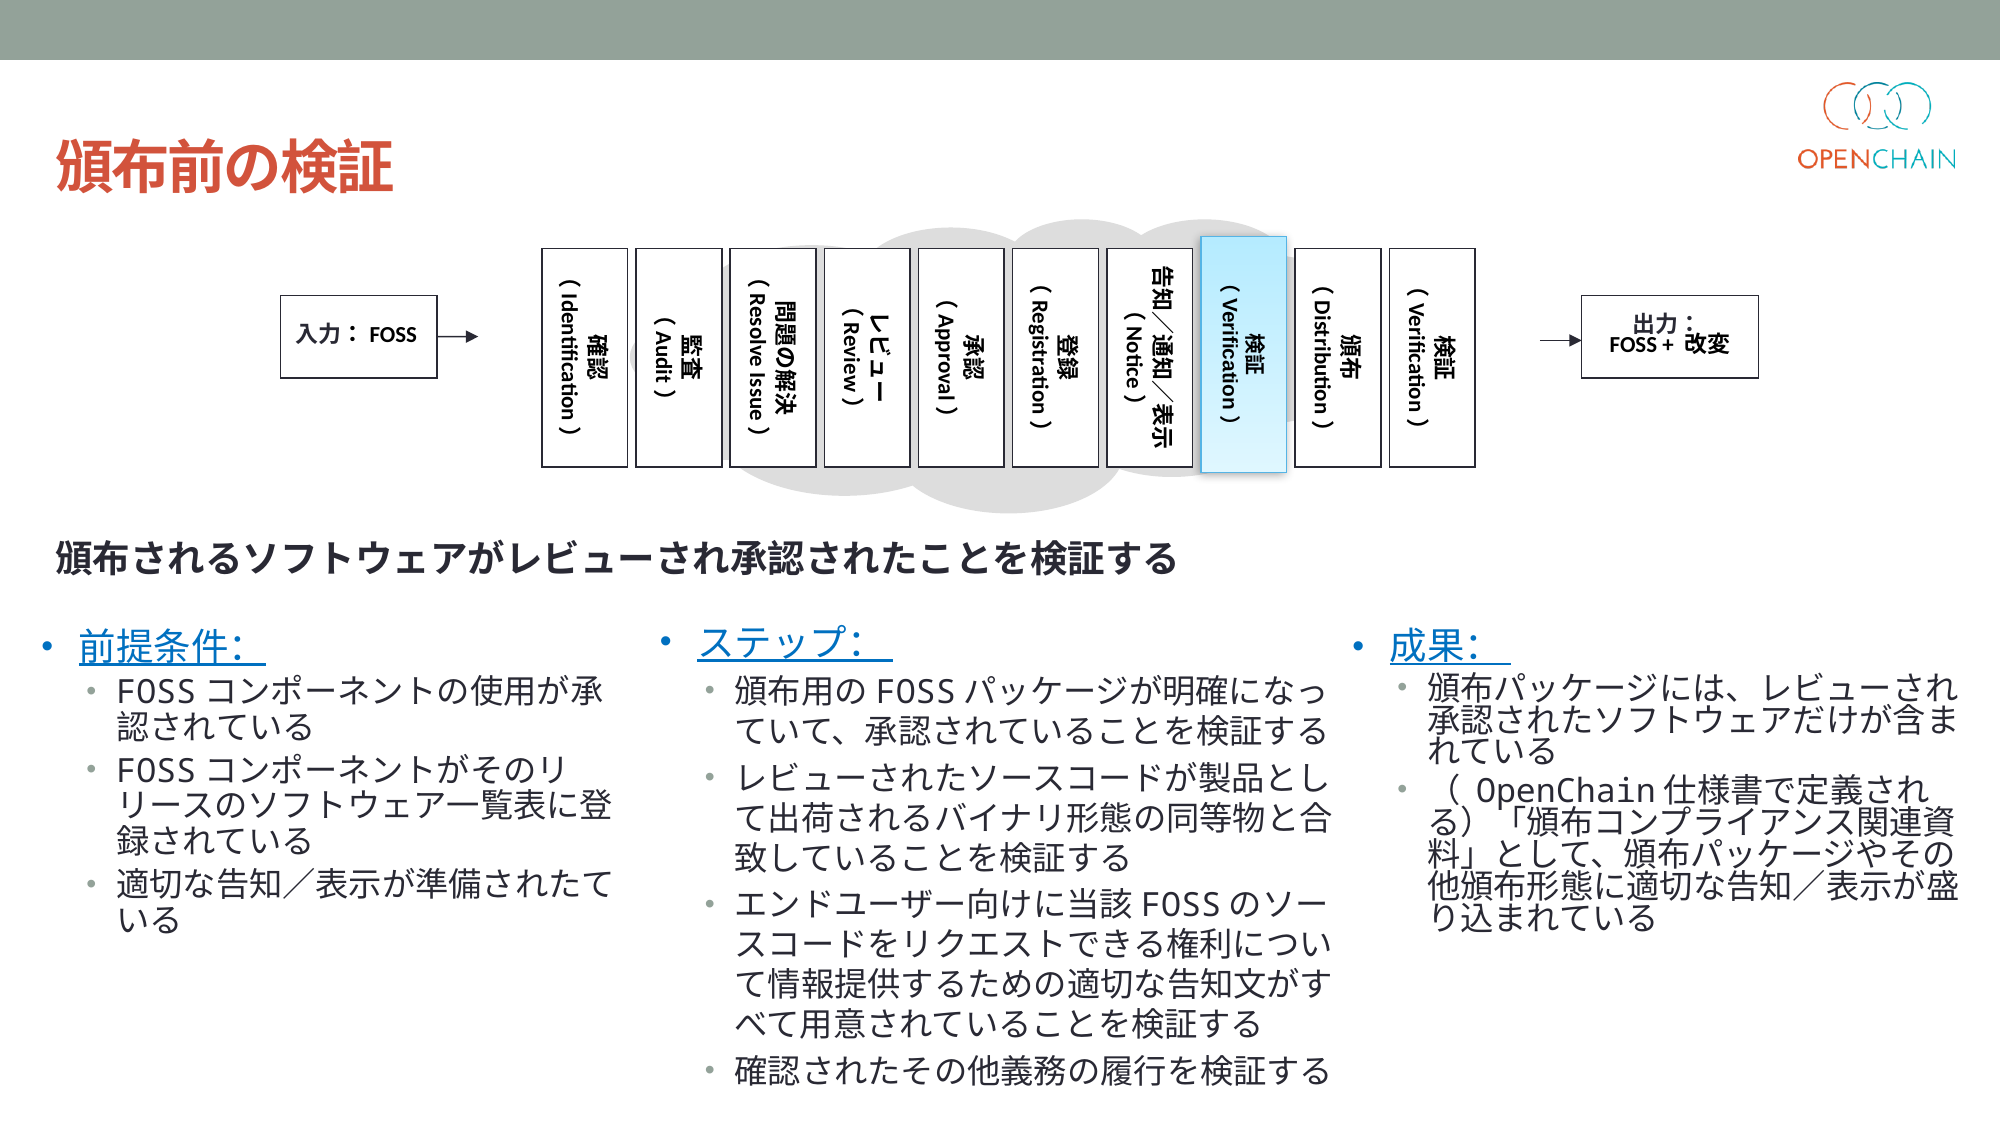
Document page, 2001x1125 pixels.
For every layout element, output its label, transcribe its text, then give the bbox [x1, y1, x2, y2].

text_box 検証 （Verification） [1200, 236, 1287, 473]
text_box 登録 （Registration） [1012, 248, 1099, 467]
picture [1798, 82, 1955, 169]
text_box 承認 （Approval） [918, 248, 1005, 467]
text_box 出力： FOSS + 改変 [1581, 295, 1759, 378]
text_box 確認 （Identification） [541, 248, 628, 467]
text_box [722, 263, 730, 461]
text_box 成果： 頒布パッケージには、レビューされ承認されたソフトウェアだけが含まれている （ OpenChain仕様書で定義される）「頒布コンプライアンス関連資料」として、頒布パッケージやその他頒布形態に適切な告知／表示が盛り込まれている [1358, 620, 2000, 1060]
text_box ステップ： 頒布用のFOSSパッケージが明確になっていて、承認されていることを検証する レビューされたソースコードが製品として出荷されるバイナリ形態の同等物と合致していることを検証する エンドユーザー向けに当該FOSSのソースコードをリクエストできる権利について情報提供するための適切な告知文がすべて用意されていることを検証する 確認されたその他義務の履行を検証する [644, 606, 1358, 1062]
text_box 検証 （Verification） [1389, 248, 1476, 468]
text_box 監査 （Audit） [636, 248, 722, 467]
text_box [629, 341, 636, 374]
text_box 問題の解決 （Resolve Issue） [730, 248, 816, 467]
text_box 頒布前の検証 [40, 84, 1841, 247]
text_box 入力：FOSS [280, 295, 438, 378]
text_box 前提条件： FOSSコンポーネントの使用が承認されている FOSSコンポーネントがそのリリースのソフトウェア一覧表に登録されている 適切な告知／表示が準備されたている [0, 620, 663, 1110]
text_box [738, 247, 1194, 514]
text_box 頒布されるソフトウェアがレビューされ承認されたことを検証する [40, 527, 2000, 588]
text_box 頒布 （Distribution） [1295, 248, 1381, 467]
text_box レビュー （Review） [824, 248, 911, 467]
text_box 告知／通知／表示（Notice） [1106, 248, 1193, 467]
